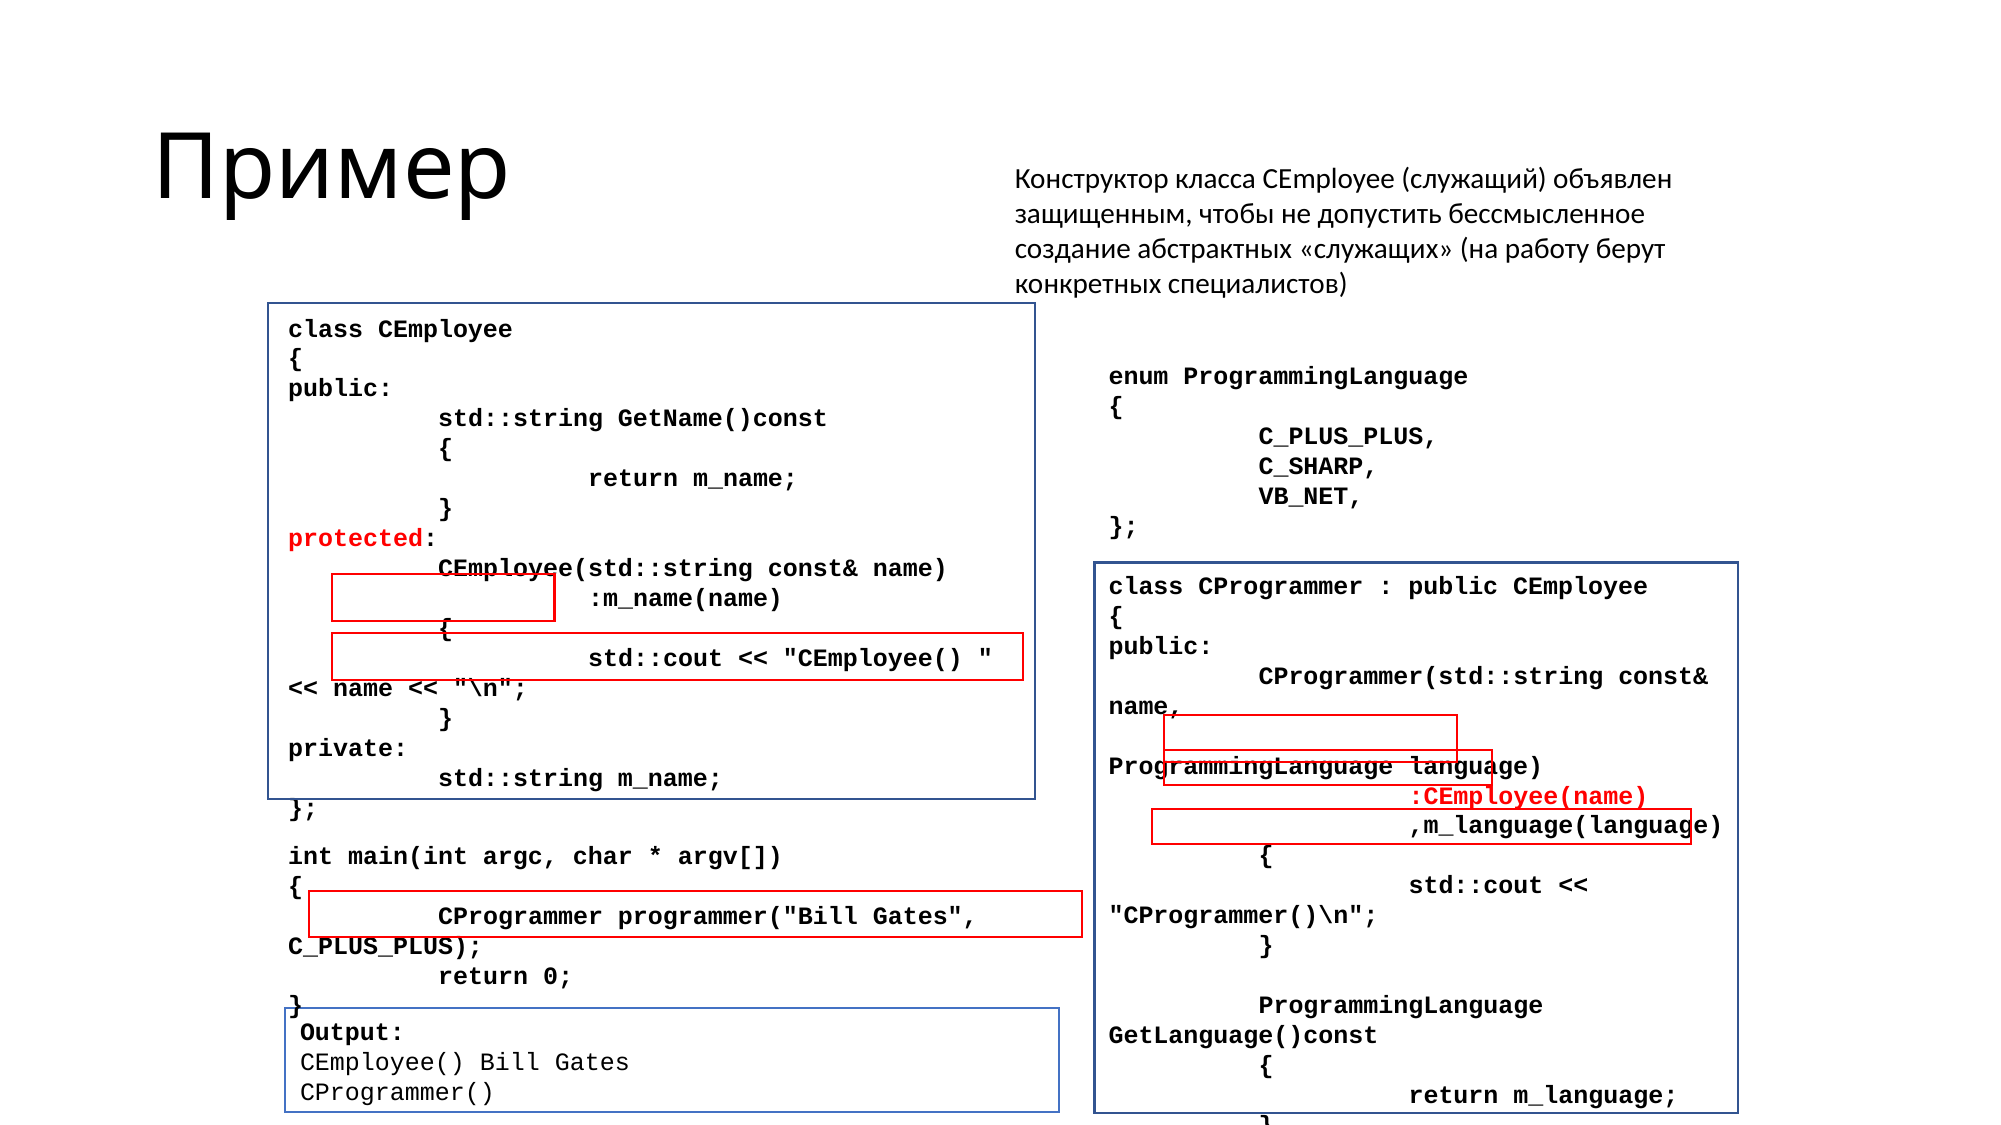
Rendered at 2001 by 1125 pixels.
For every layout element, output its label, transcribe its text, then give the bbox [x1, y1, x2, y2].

text_box Output: CEmployee() Bill Gates CProgrammer() [284, 1027, 1060, 1113]
text_box Конструктор класса CEmployee (служащий) объявлен защищенным, чтобы не допустить бессмысленное создание абстрактных «служащих» (на работу берут конкретных специалистов) [999, 152, 1727, 307]
text_box class CEmployee { public: std::string GetName()const { return m_name; } protected: CEmployee(std::string const& name) :m_name(name) { std::cout << "CEmployee() " << name << "\n"; } private: std::string m_name; }; [273, 307, 1047, 829]
text_box enum ProgrammingLanguage { C_PLUS_PLUS, C_SHARP, VB_NET, }; class CProgrammer : public CEmployee { public: CProgrammer(std::string const& name, ProgrammingLanguage language) :CEmployee(name) ,m_language(language) { std::cout << "CProgrammer()\n"; } ProgrammingLanguage GetLanguage()const { return m_language; } private: ProgrammingLanguage m_language; }; [1093, 352, 1750, 1125]
text_box int main(int argc, char * argv[]) { CProgrammer programmer("Bill Gates", C_PLUS_PLUS); return 0; } [273, 831, 1093, 1027]
title Пример [137, 59, 1863, 278]
text_box [267, 302, 1036, 800]
text_box [308, 890, 1083, 938]
text_box [1093, 561, 1739, 1114]
